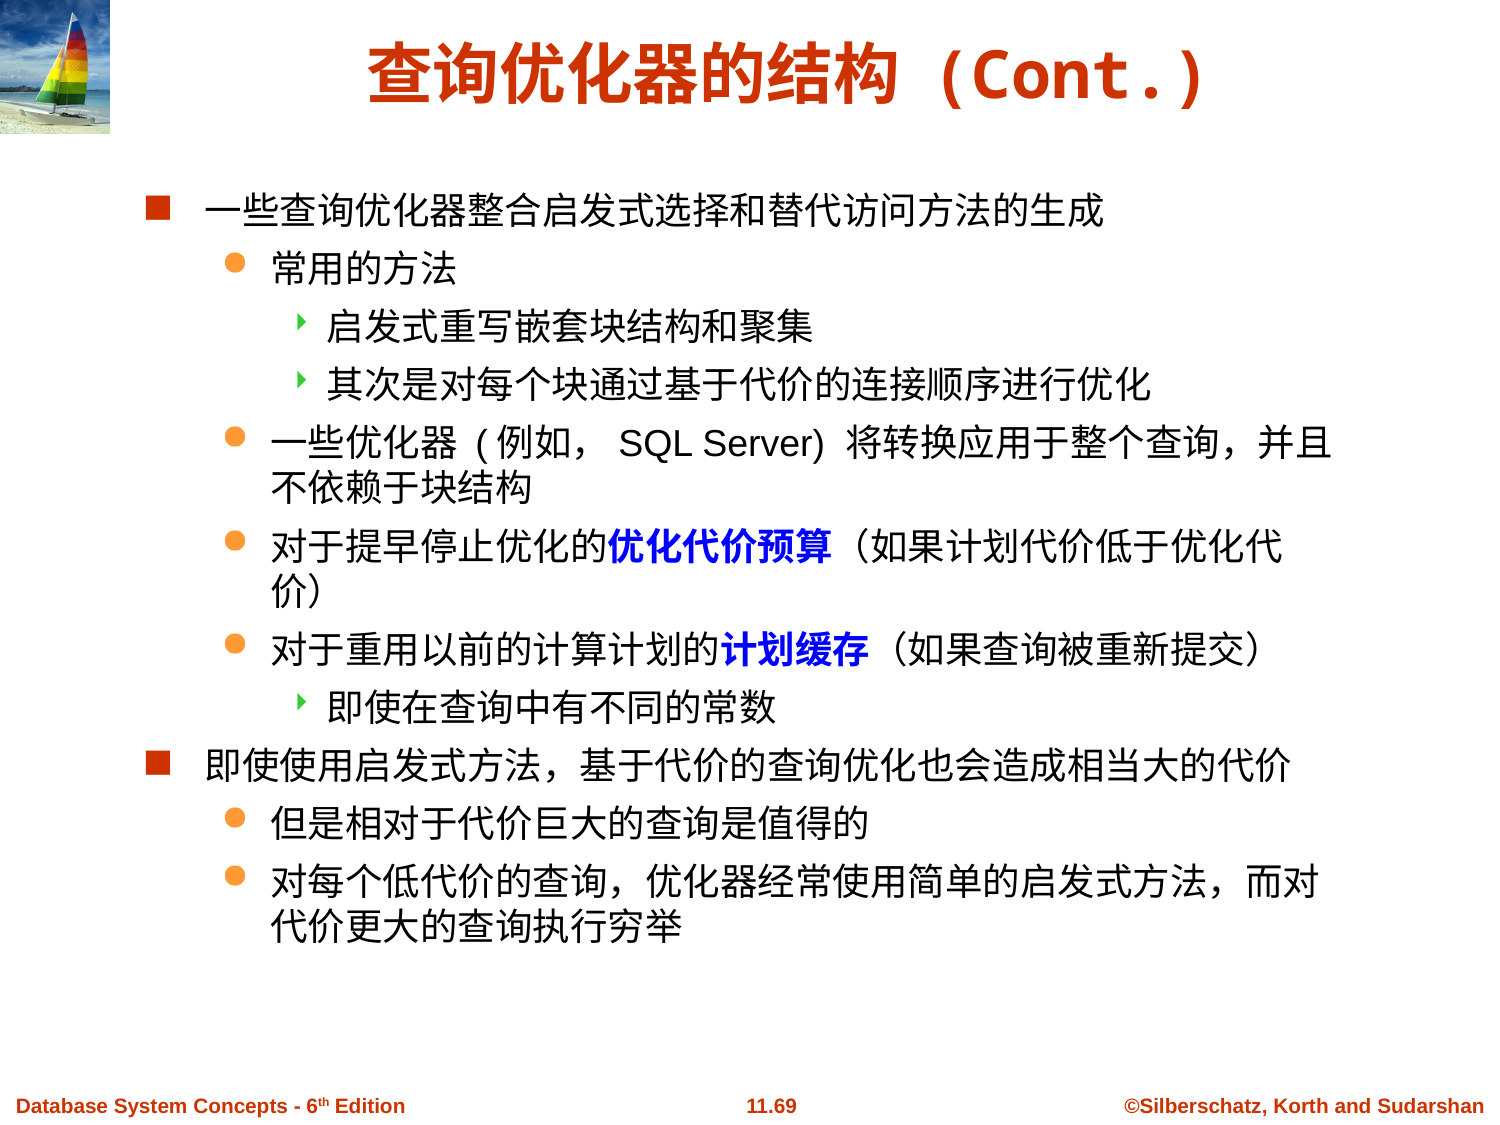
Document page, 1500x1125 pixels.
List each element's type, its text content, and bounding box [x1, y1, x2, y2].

list 一些查询优化器整合启发式选择和替代访问方法的生成 常用的方法 启发式重写嵌套块结构和聚集 其次是对每个块通过基于代价的连接顺序进行优化 一些优化器 (例如，SQL Server) 将转换应用于整个查询，并且不依赖于块结构 对于提早停止优化的优化代价预算（如果计划代价低于优化代价） 对于重用以前的计算计划的计划缓存（如果查询被重新提交） 即使在查询中有不同的常数 即使使用启发式方法，基于代价的查询优化也会造成相当大的代价 但是相对于代价巨大的查询是值得的 对每个低代价的查询，优化器经常使用简单的启发式方法，而对代价更大的查询执行穷举 [133, 179, 1356, 1026]
picture [0, 0, 110, 134]
title 查询优化器的结构 (Cont.) [125, 18, 1452, 120]
